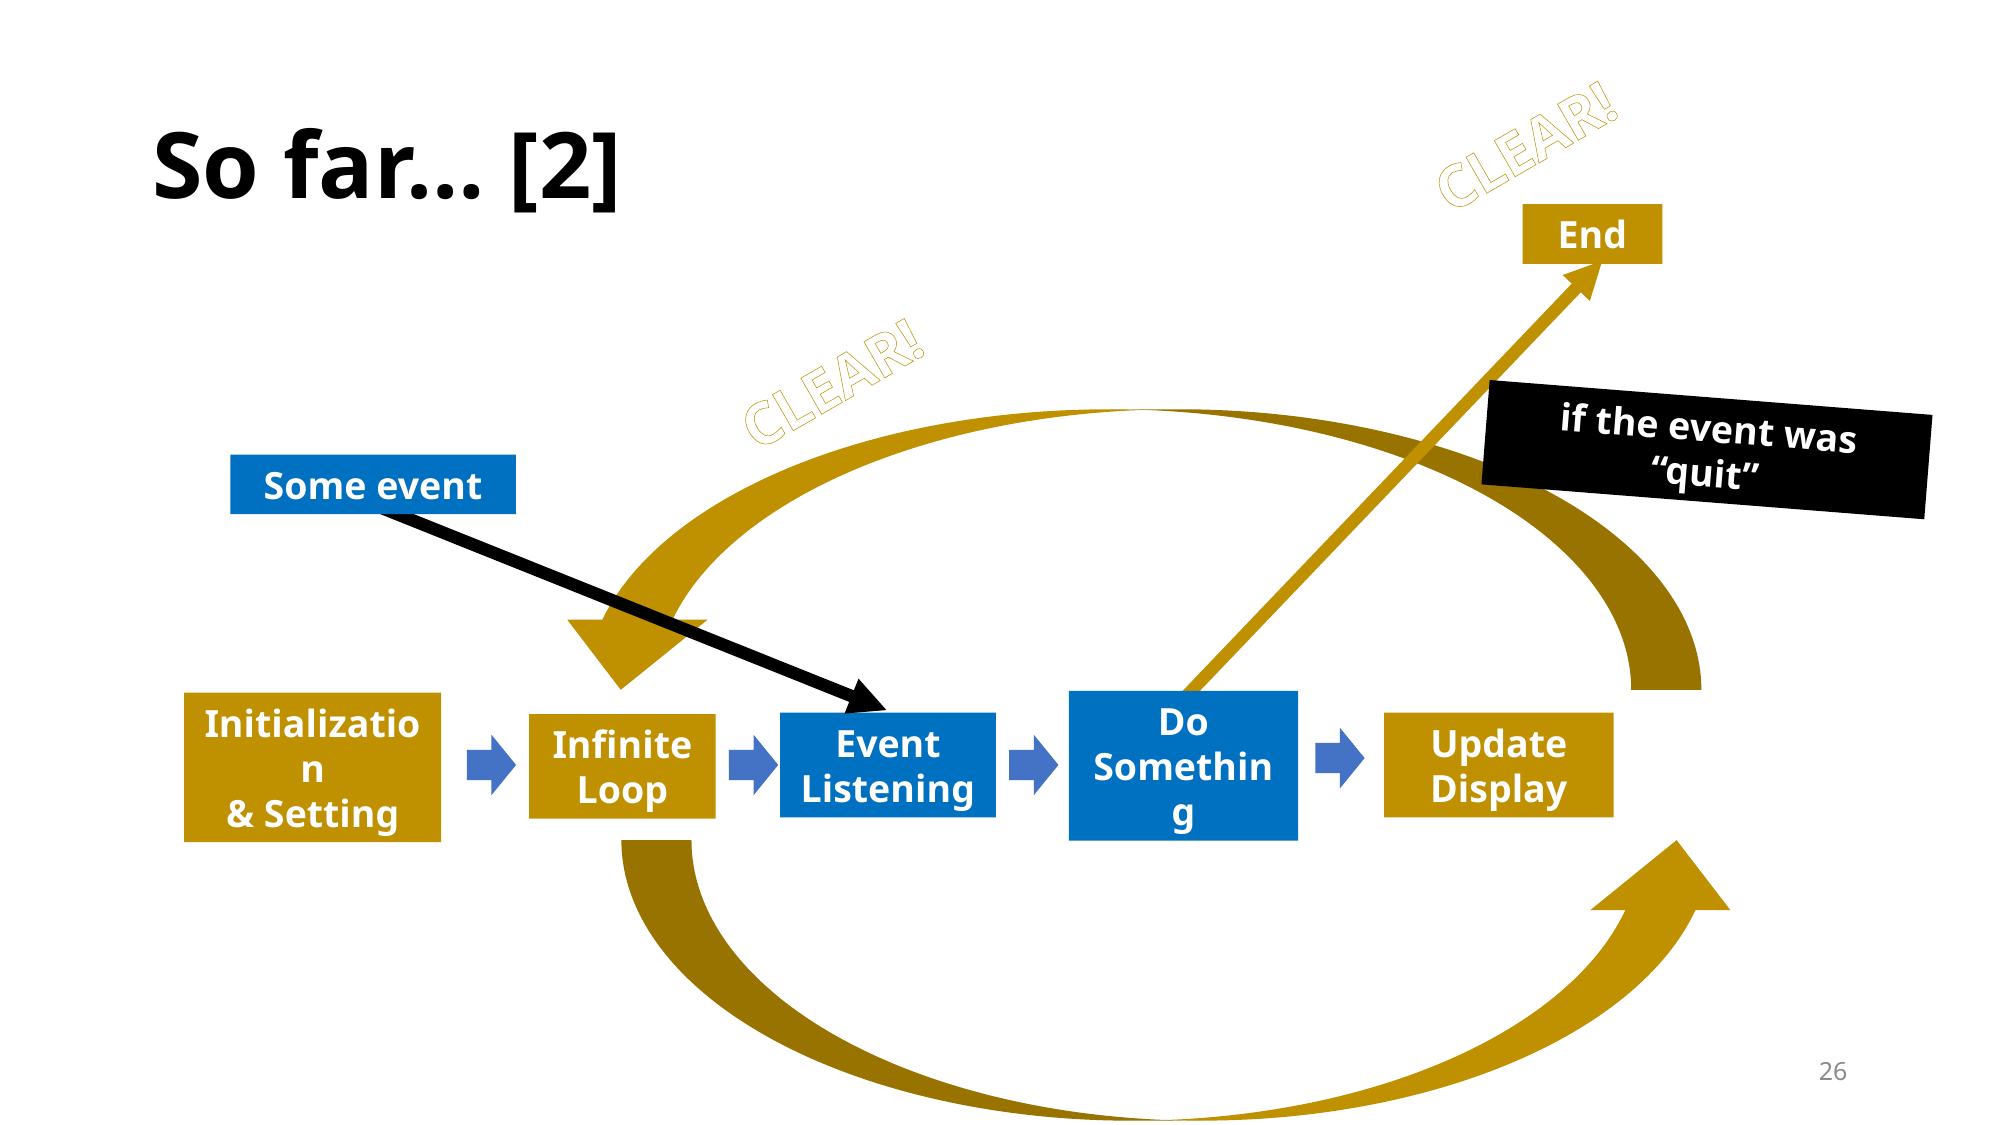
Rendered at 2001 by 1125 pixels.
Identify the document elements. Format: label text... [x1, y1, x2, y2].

text_box [1008, 731, 1060, 799]
text_box Initialization & Setting [184, 692, 442, 843]
text_box [465, 731, 518, 799]
text_box Event Listening [780, 712, 996, 818]
text_box [727, 731, 780, 799]
text_box [1603, 524, 1703, 691]
text_box CLEAR! [1386, 40, 1662, 249]
text_box End [1522, 204, 1663, 264]
text_box if the event was “quit” [1603, 388, 1933, 520]
text_box [1314, 724, 1366, 792]
text_box Infinite Loop [529, 714, 716, 819]
slide_number 26 [1412, 1042, 1863, 1103]
text_box [620, 838, 1733, 1122]
text_box CLEAR! [692, 277, 969, 480]
text_box Some event [230, 454, 516, 515]
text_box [312, 480, 887, 711]
text_box [759, 408, 1161, 480]
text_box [1161, 260, 1603, 723]
title So far… [2] [137, 59, 1863, 278]
text_box Update Display [1384, 712, 1614, 818]
text_box Do Something [1068, 690, 1299, 841]
